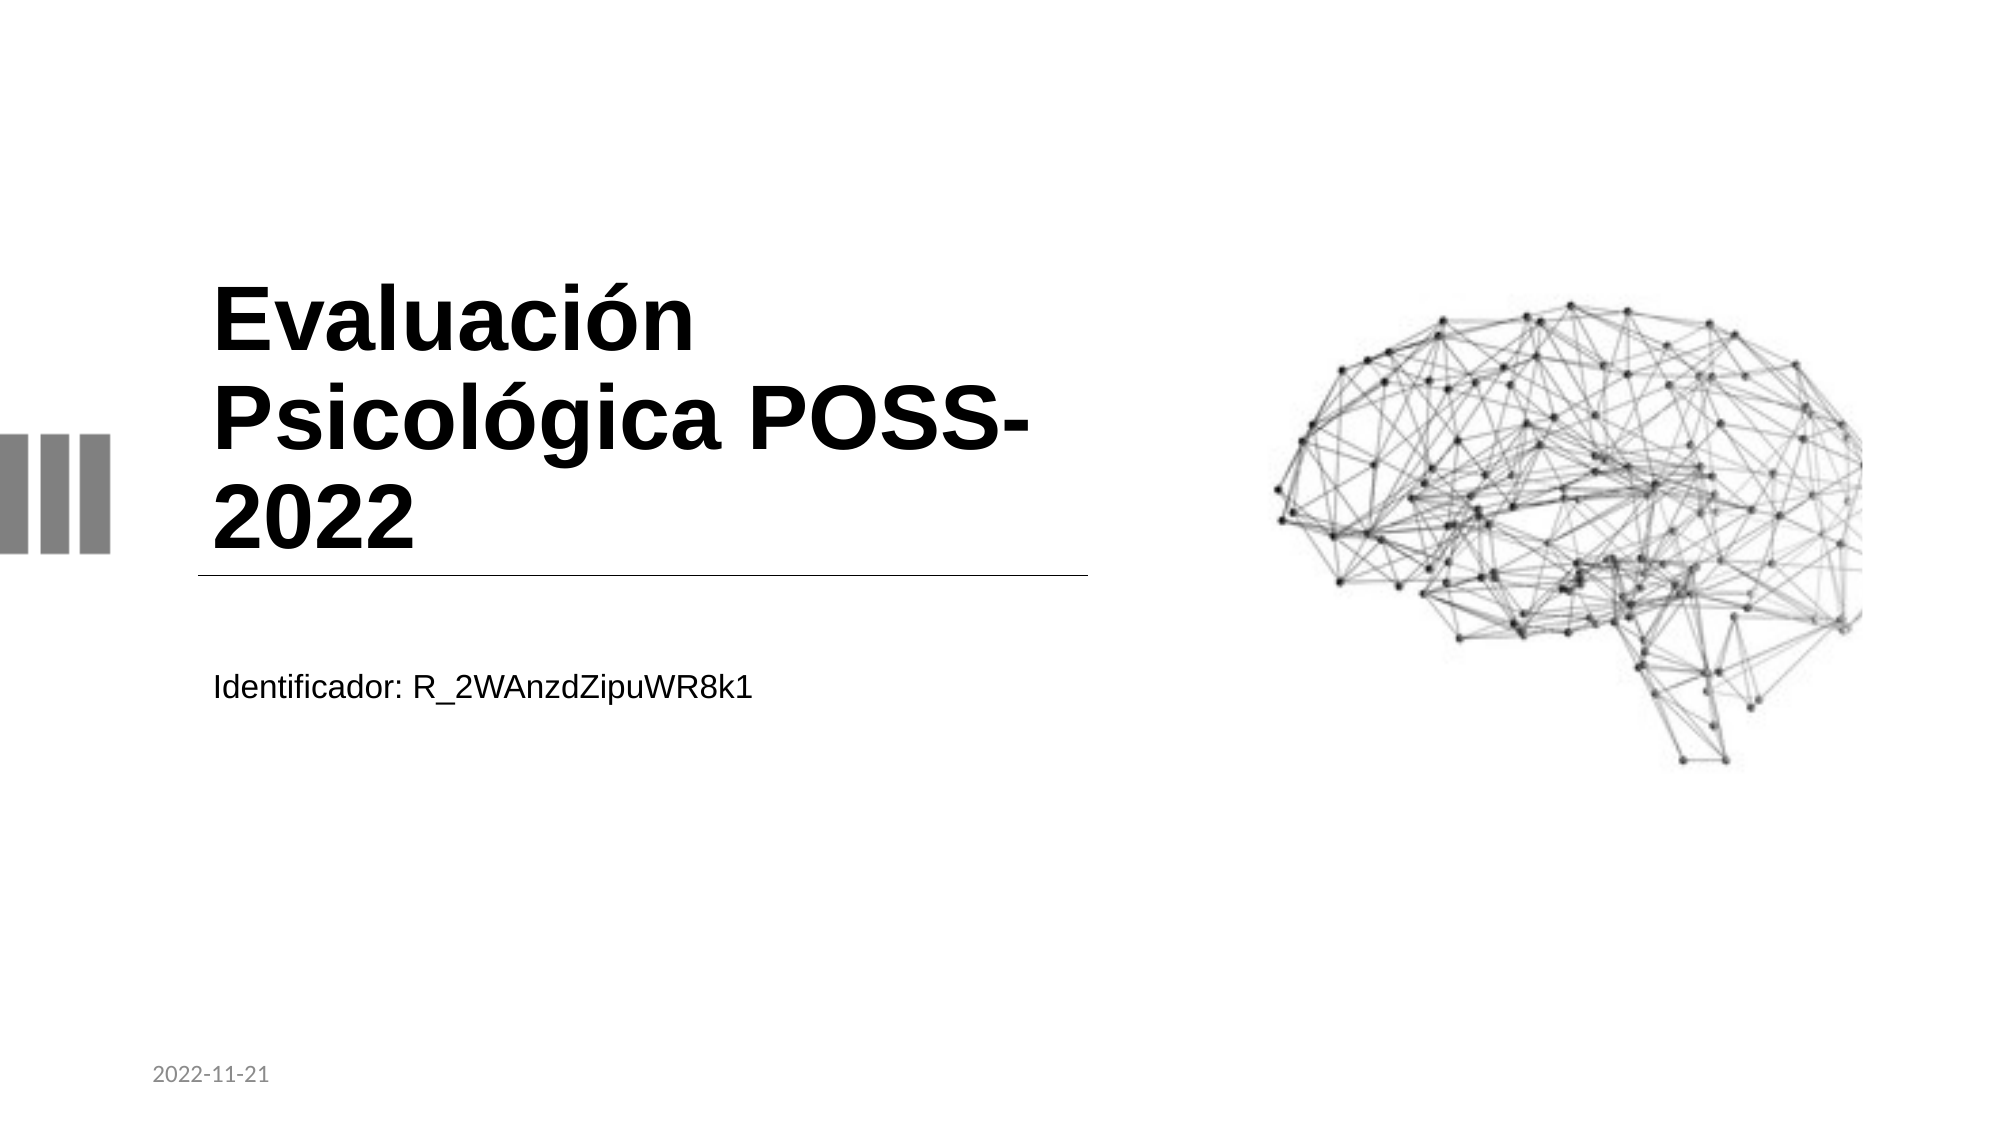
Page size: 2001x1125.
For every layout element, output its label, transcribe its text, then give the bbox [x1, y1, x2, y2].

title Evaluación Psicológica POSS-2022 [197, 184, 1088, 576]
subtitle Identificador: R_2WAnzdZipuWR8k1 [197, 590, 1398, 863]
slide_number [137, 1042, 588, 1103]
picture [1202, 208, 1863, 860]
picture [0, 420, 123, 563]
